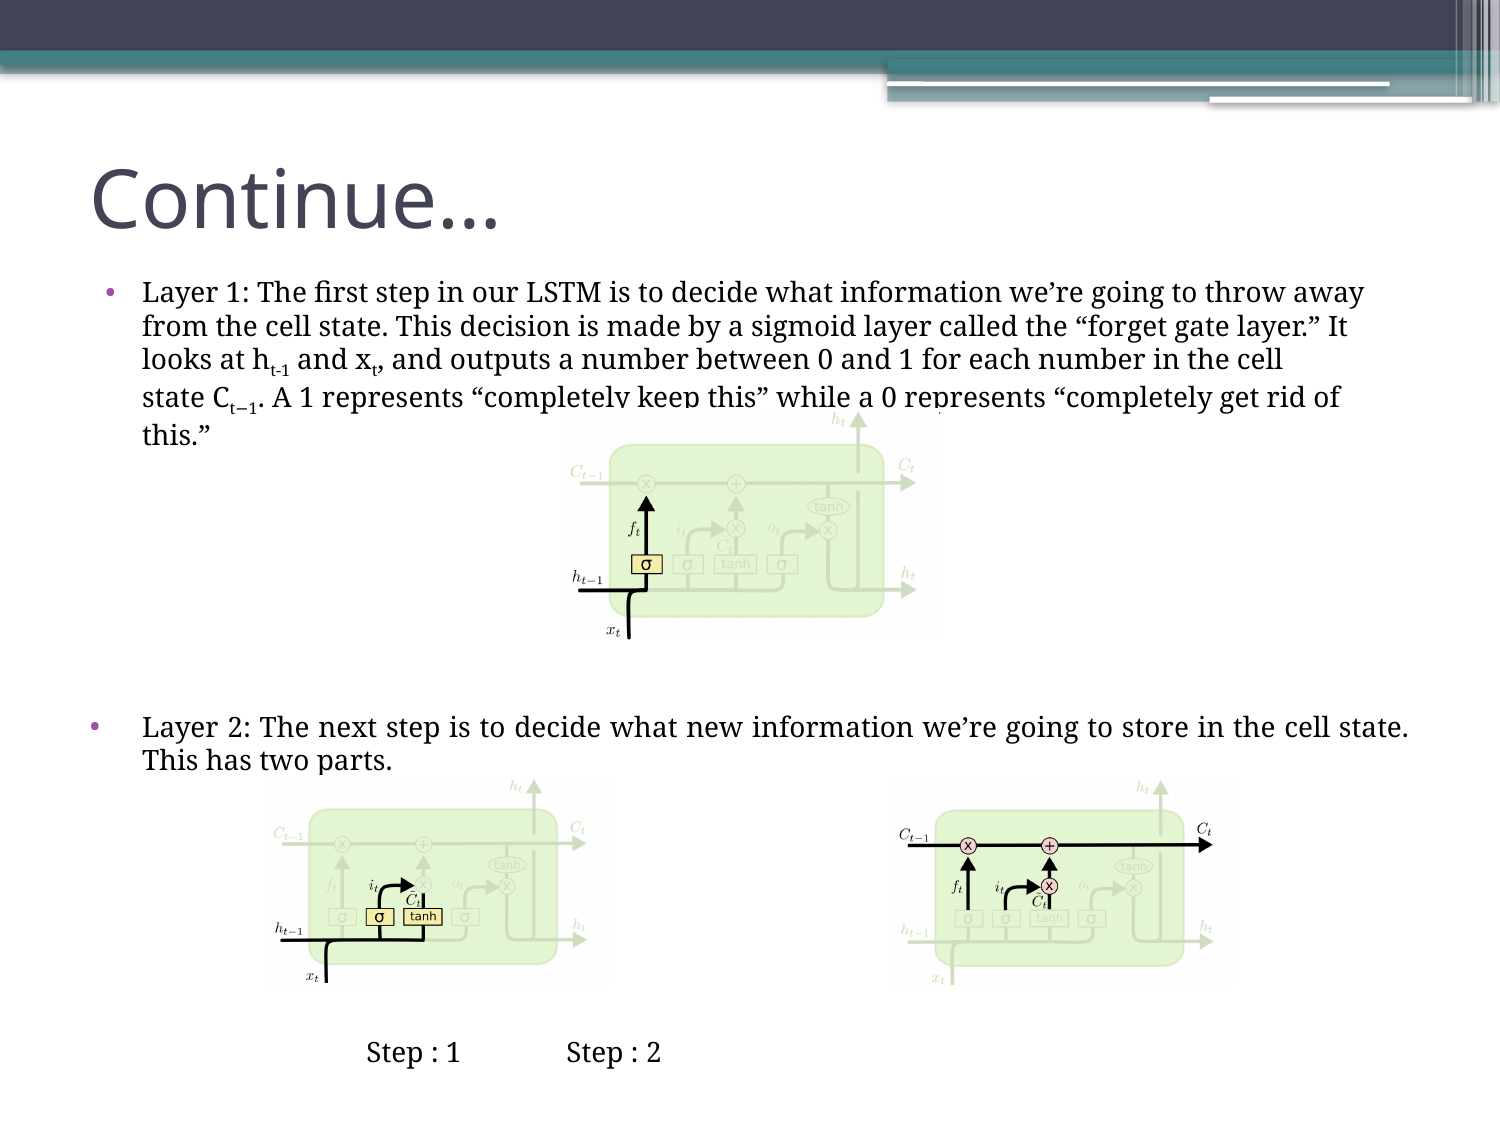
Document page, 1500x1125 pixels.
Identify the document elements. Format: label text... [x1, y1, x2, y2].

picture [891, 775, 1234, 986]
title Continue… [75, 139, 1425, 253]
picture [561, 408, 939, 640]
picture [265, 775, 612, 986]
list Layer 1: The first step in our LSTM is to decide what information we’re going to throw away from the cell state. This decision is made by a sigmoid layer called the “forget gate layer.” It looks at ht-1 and xt, and outputs a number between 0 and 1 for each number in the cell state Ct−1. A 1 represents “completely keep this” while a 0 represents “completely get rid of this.” Layer 2: The next step is to decide what new information we’re going to store in the cell state. This has two parts. Step : 1 Step : 2 [75, 267, 1425, 1083]
